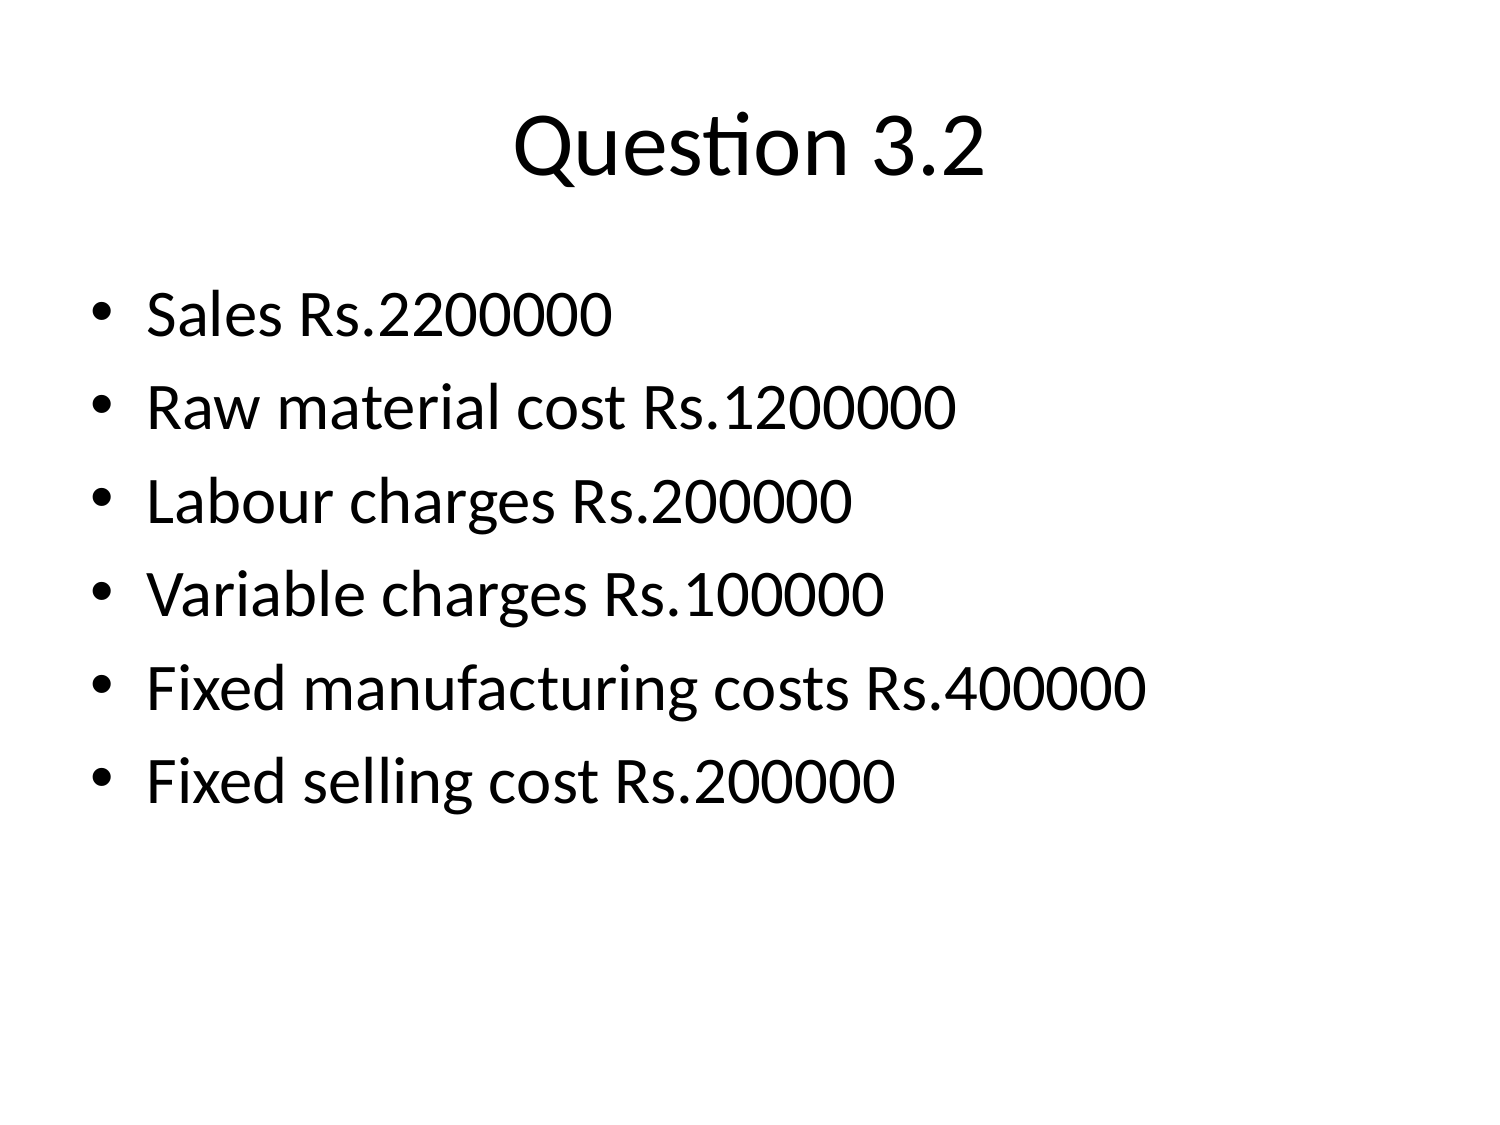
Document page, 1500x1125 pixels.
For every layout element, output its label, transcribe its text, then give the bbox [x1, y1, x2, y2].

list Sales Rs.2200000 Raw material cost Rs.1200000 Labour charges Rs.200000 Variable charges Rs.100000 Fixed manufacturing costs Rs.400000 Fixed selling cost Rs.200000 [75, 262, 1425, 1005]
title Question 3.2 [75, 45, 1425, 233]
